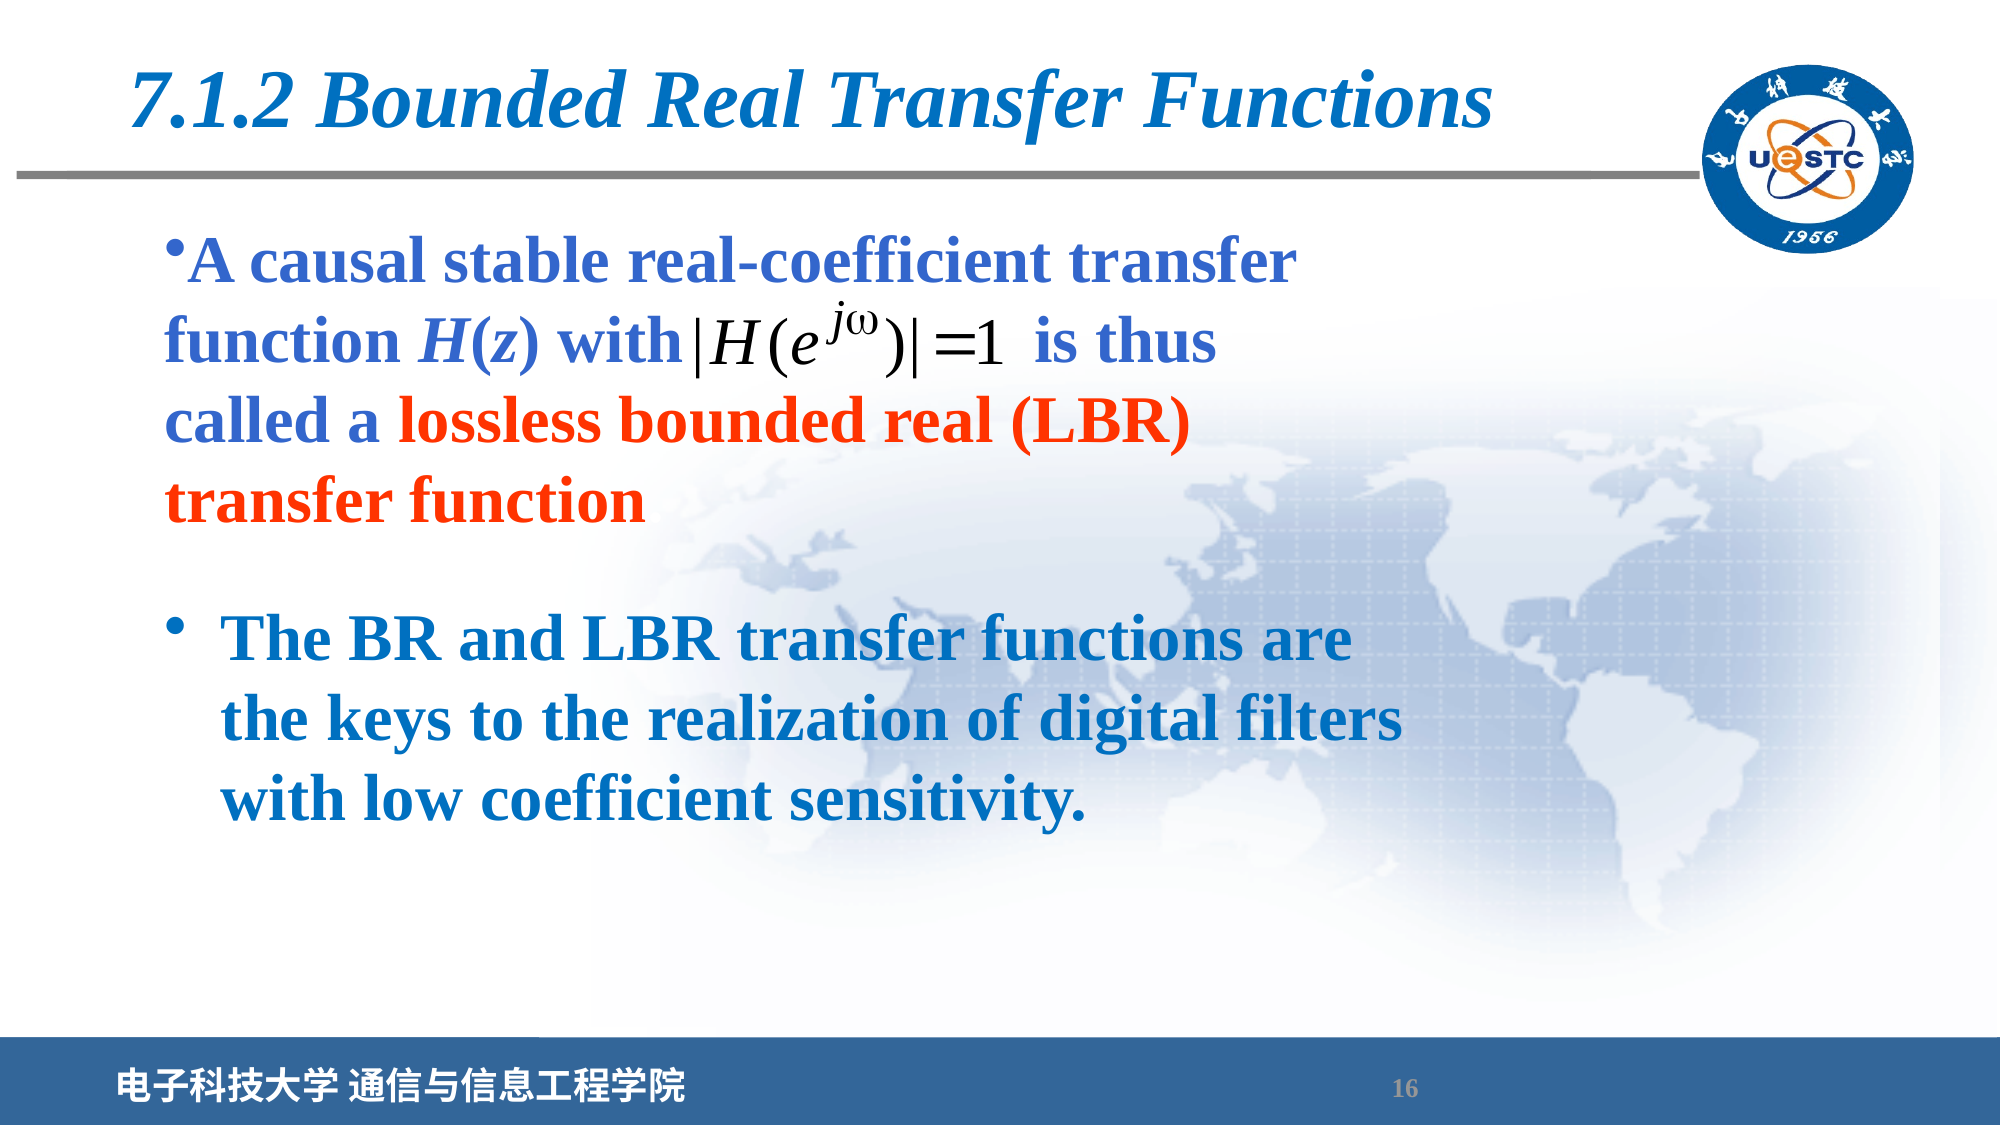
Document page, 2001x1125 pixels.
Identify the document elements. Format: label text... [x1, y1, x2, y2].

title 7.1.2 Bounded Real Transfer Functions [113, 0, 1567, 188]
list The BR and LBR transfer functions are the keys to the realization of digital filters with low coefficient sensitivity. [149, 585, 1425, 912]
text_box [149, 208, 1379, 544]
picture [483, 287, 1997, 1037]
picture [1679, 56, 1968, 263]
